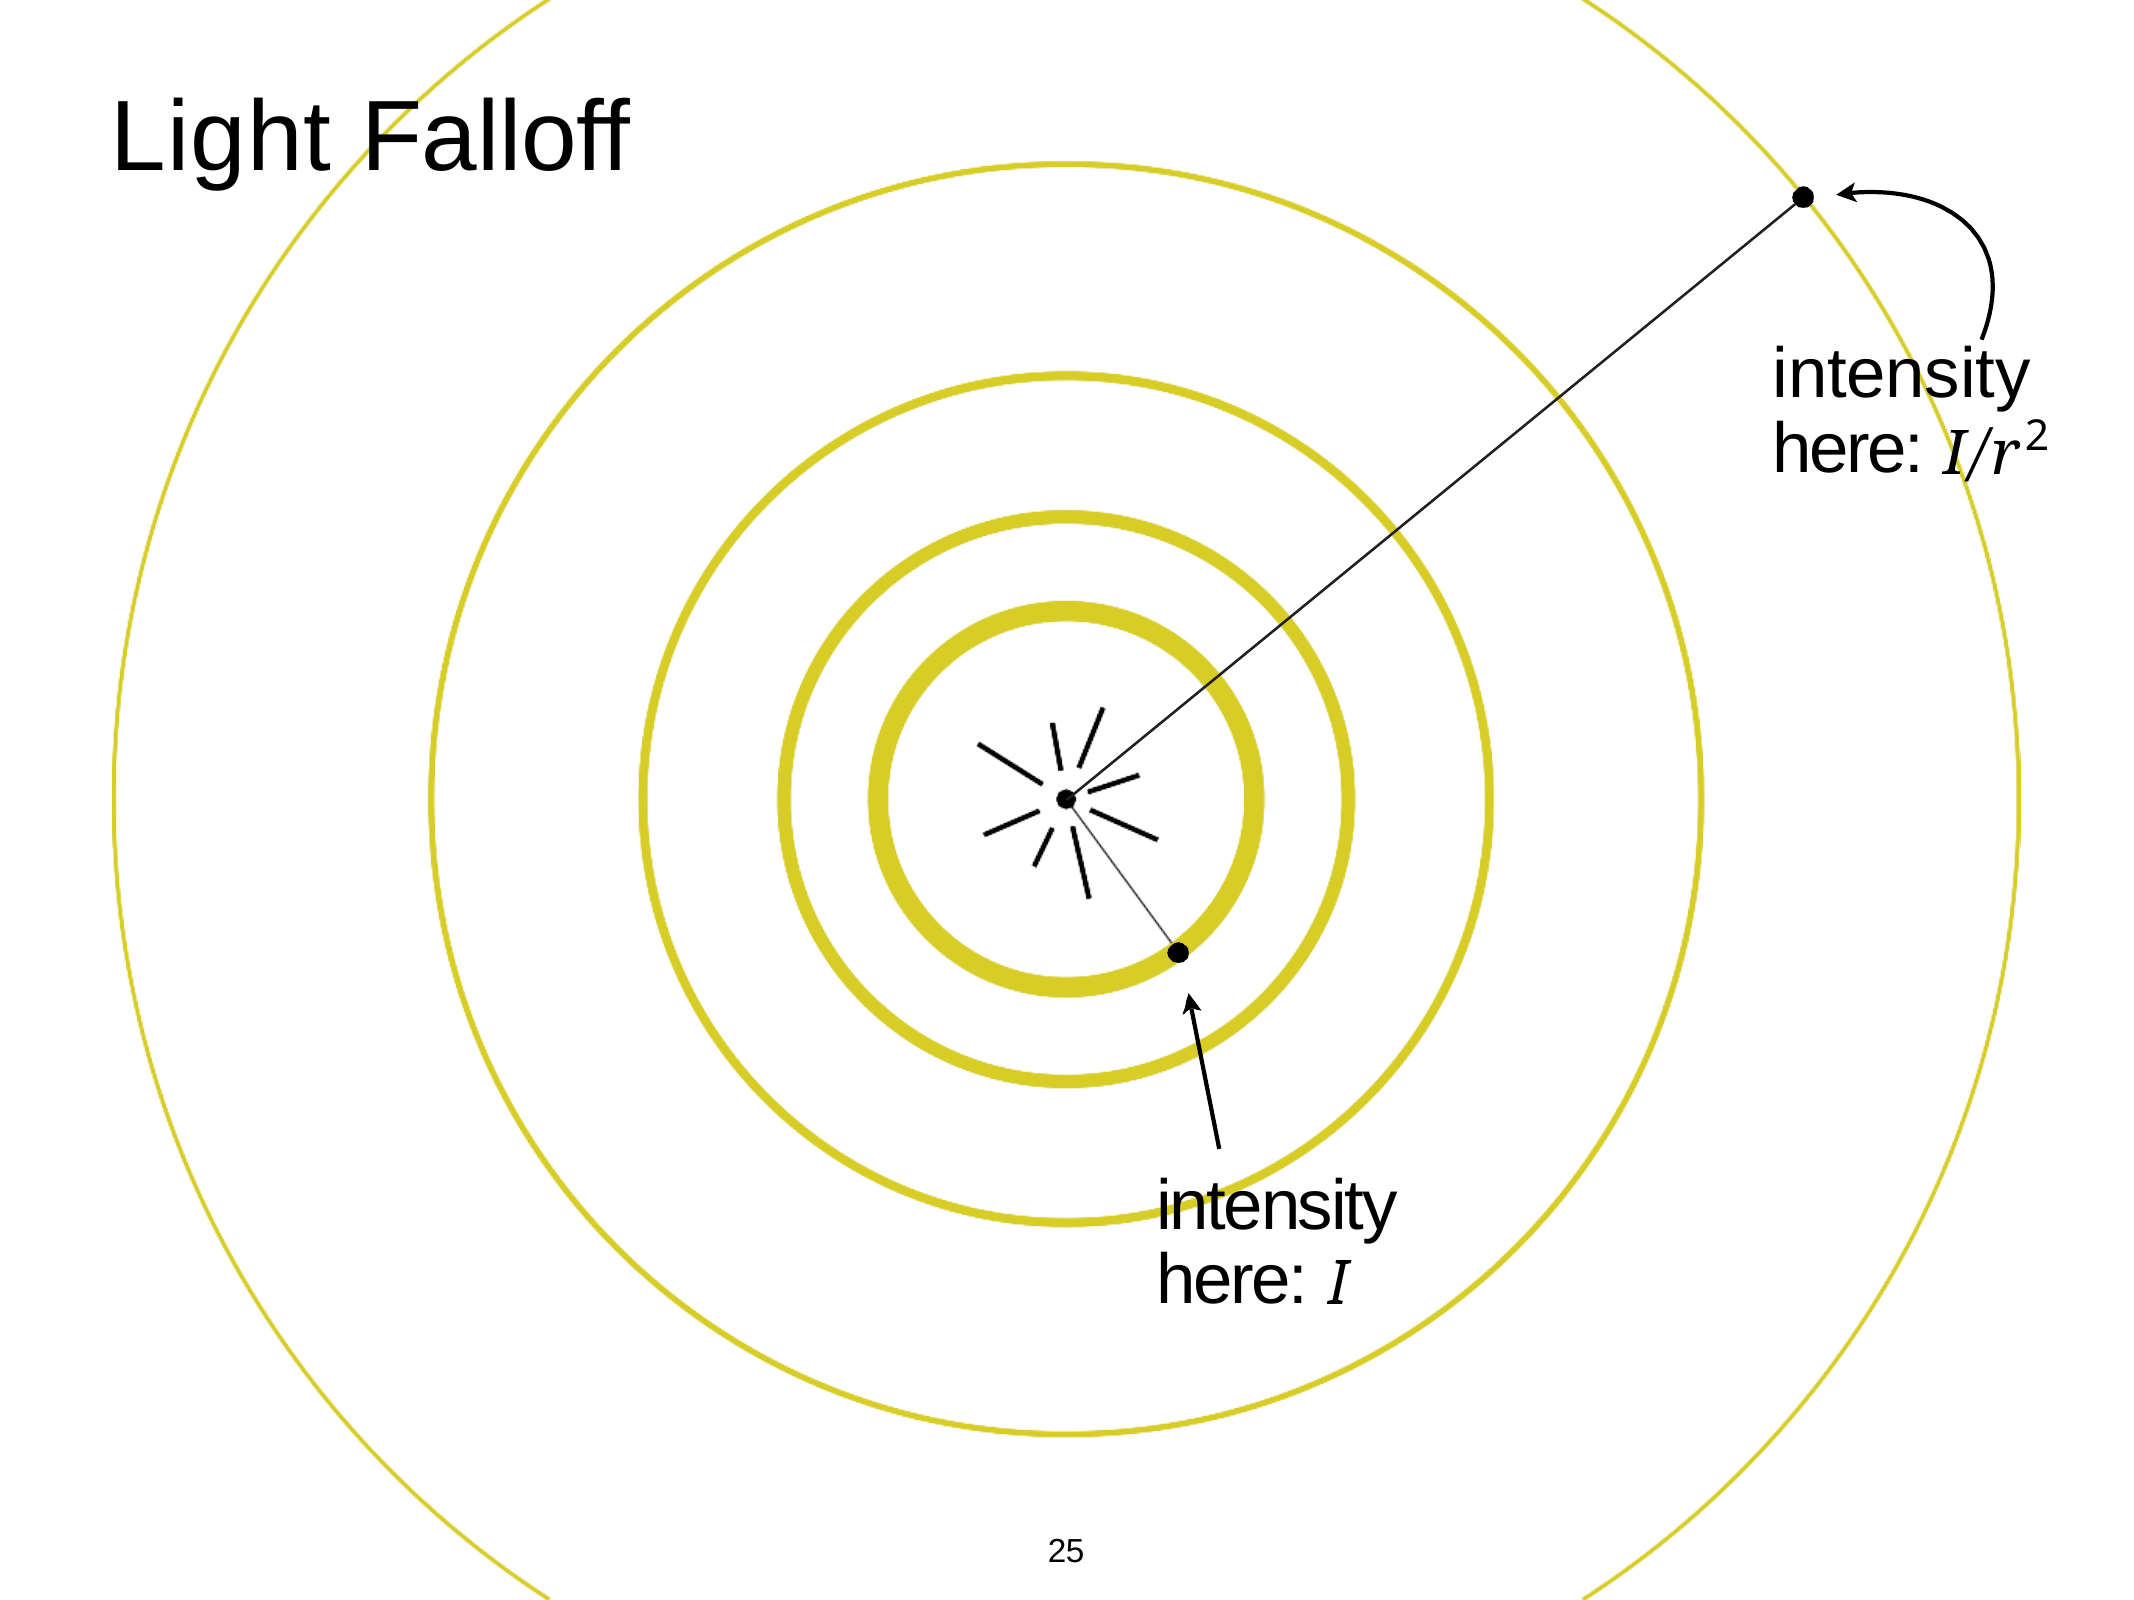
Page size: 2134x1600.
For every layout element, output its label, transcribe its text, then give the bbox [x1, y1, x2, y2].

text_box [112, 0, 2022, 1600]
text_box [1835, 182, 1996, 343]
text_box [1167, 941, 1222, 1152]
text_box intensity here: I/r2 [2024, 322, 2081, 494]
